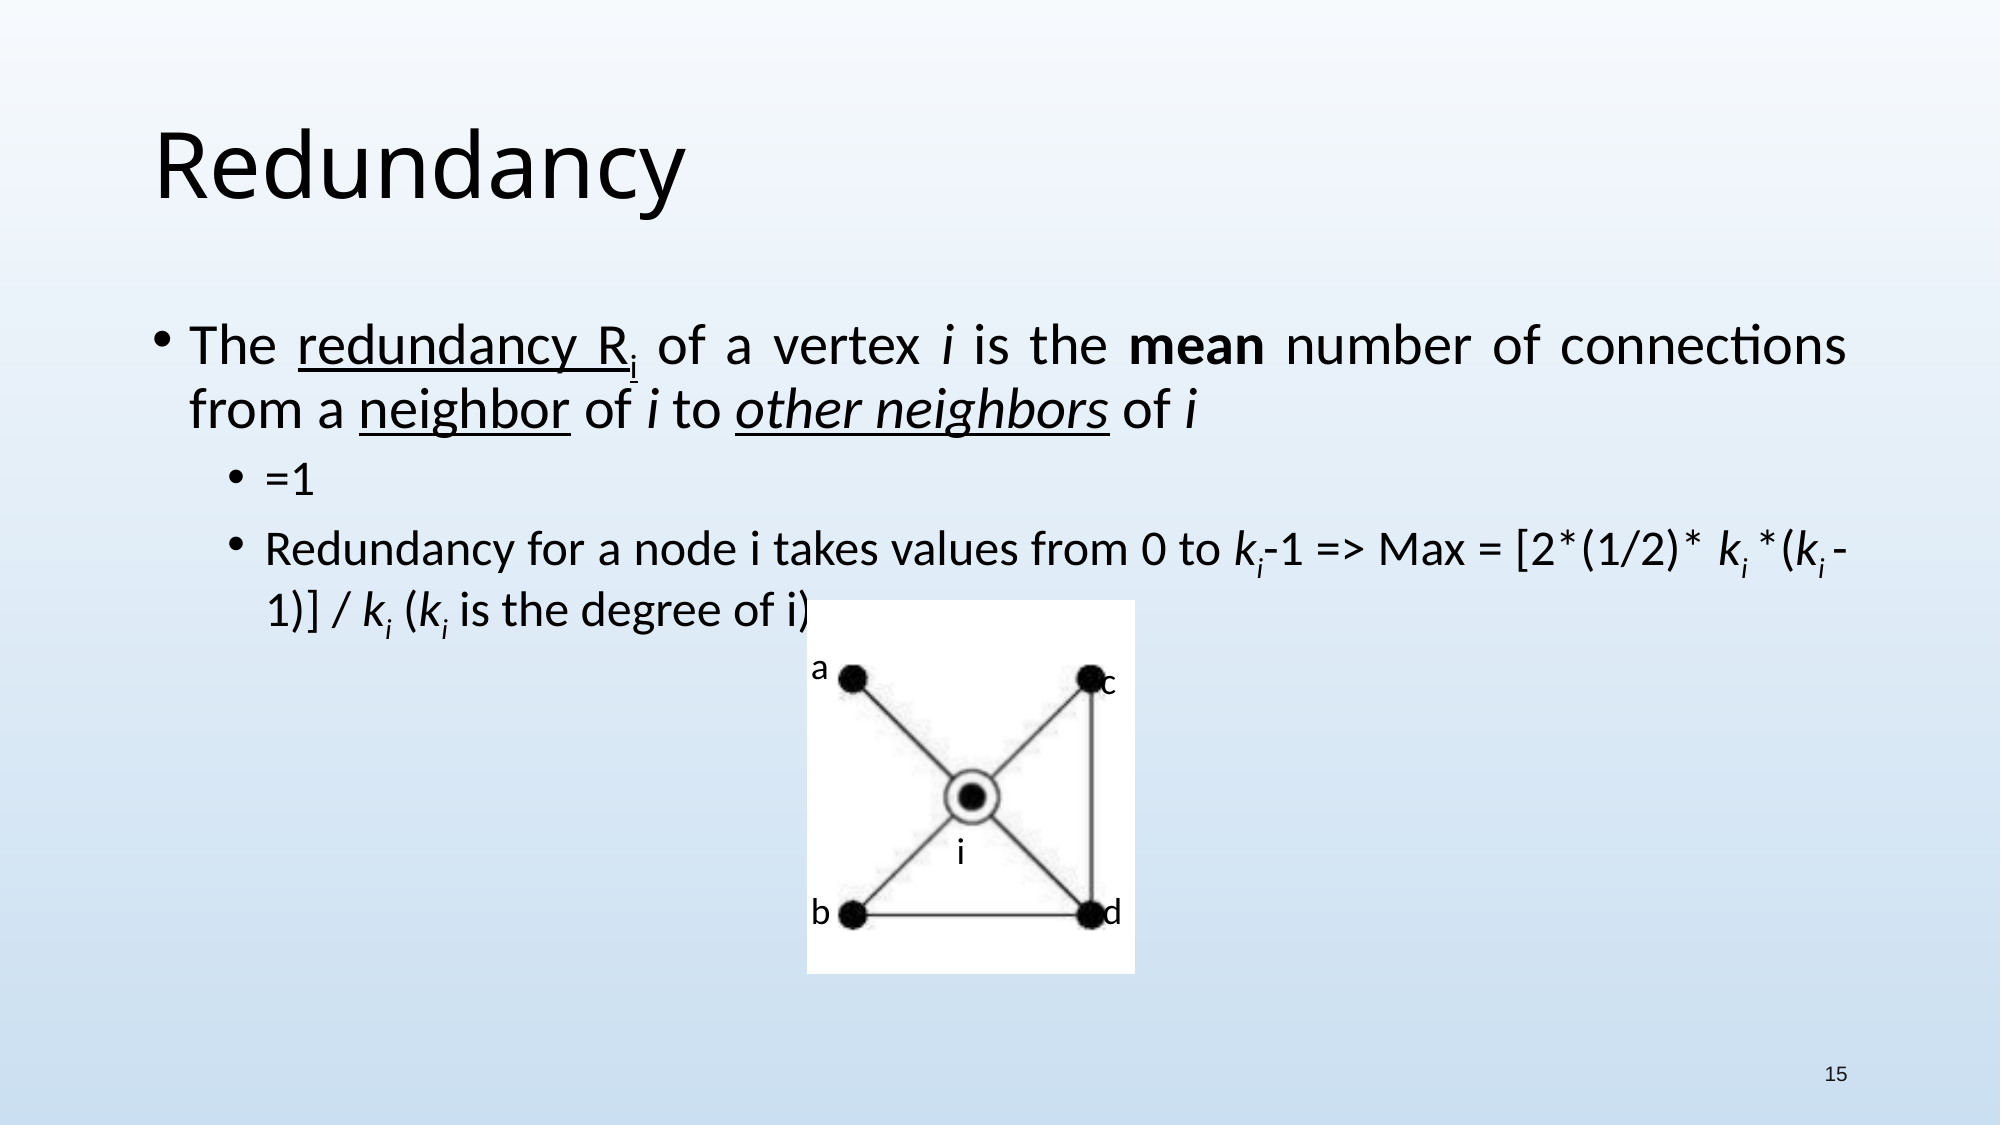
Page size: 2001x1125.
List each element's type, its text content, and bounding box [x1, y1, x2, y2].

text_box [795, 600, 1138, 974]
slide_number 15 [1412, 1042, 1863, 1103]
title Redundancy [137, 59, 1863, 278]
